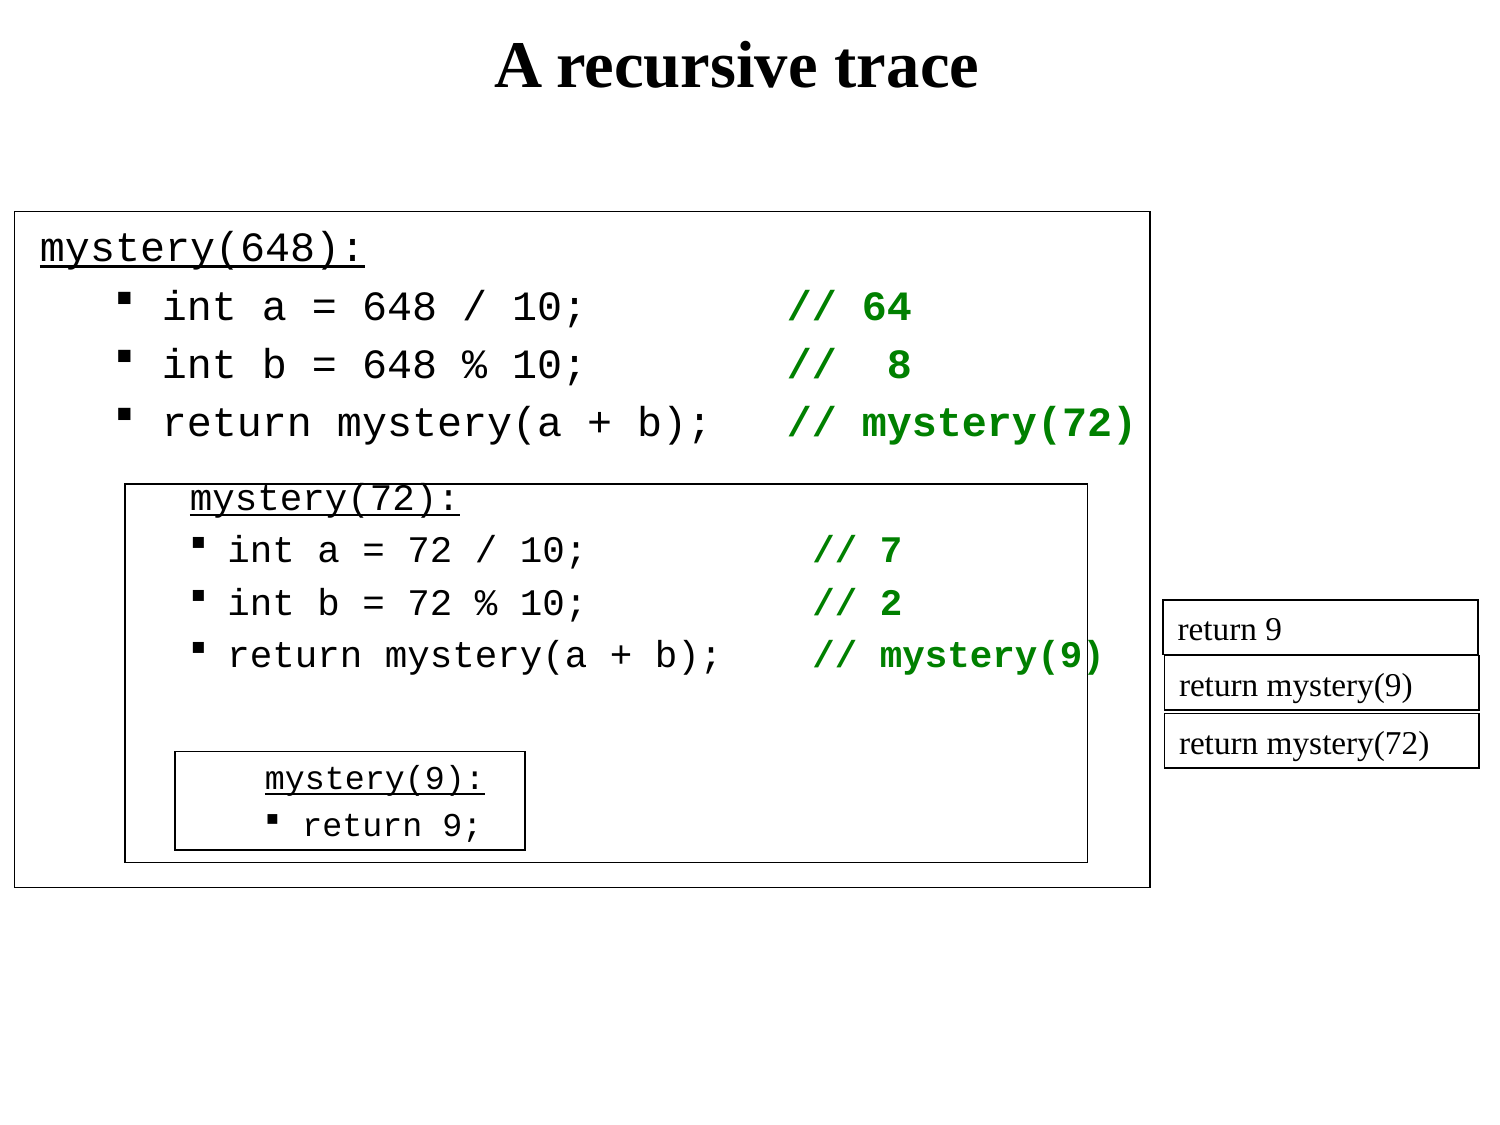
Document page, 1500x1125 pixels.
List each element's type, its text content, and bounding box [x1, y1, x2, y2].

title A recursive trace [99, 0, 1375, 125]
text_box return 9 [1163, 599, 1478, 655]
text_box [14, 211, 1150, 888]
text_box return mystery(72) [1164, 713, 1480, 769]
text_box [174, 751, 525, 850]
list mystery(648): int a = 648 / 10; // 64 int b = 648 % 10; // 8 return mystery(a + b); // mystery(72) mystery(72): int a = 72 / 10; // 7 int b = 72 % 10; // 2 return mystery(a + b); // mystery(9) mystery(9): return 9; [24, 212, 1213, 938]
text_box return mystery(9) [1164, 655, 1480, 711]
text_box [124, 484, 1088, 863]
